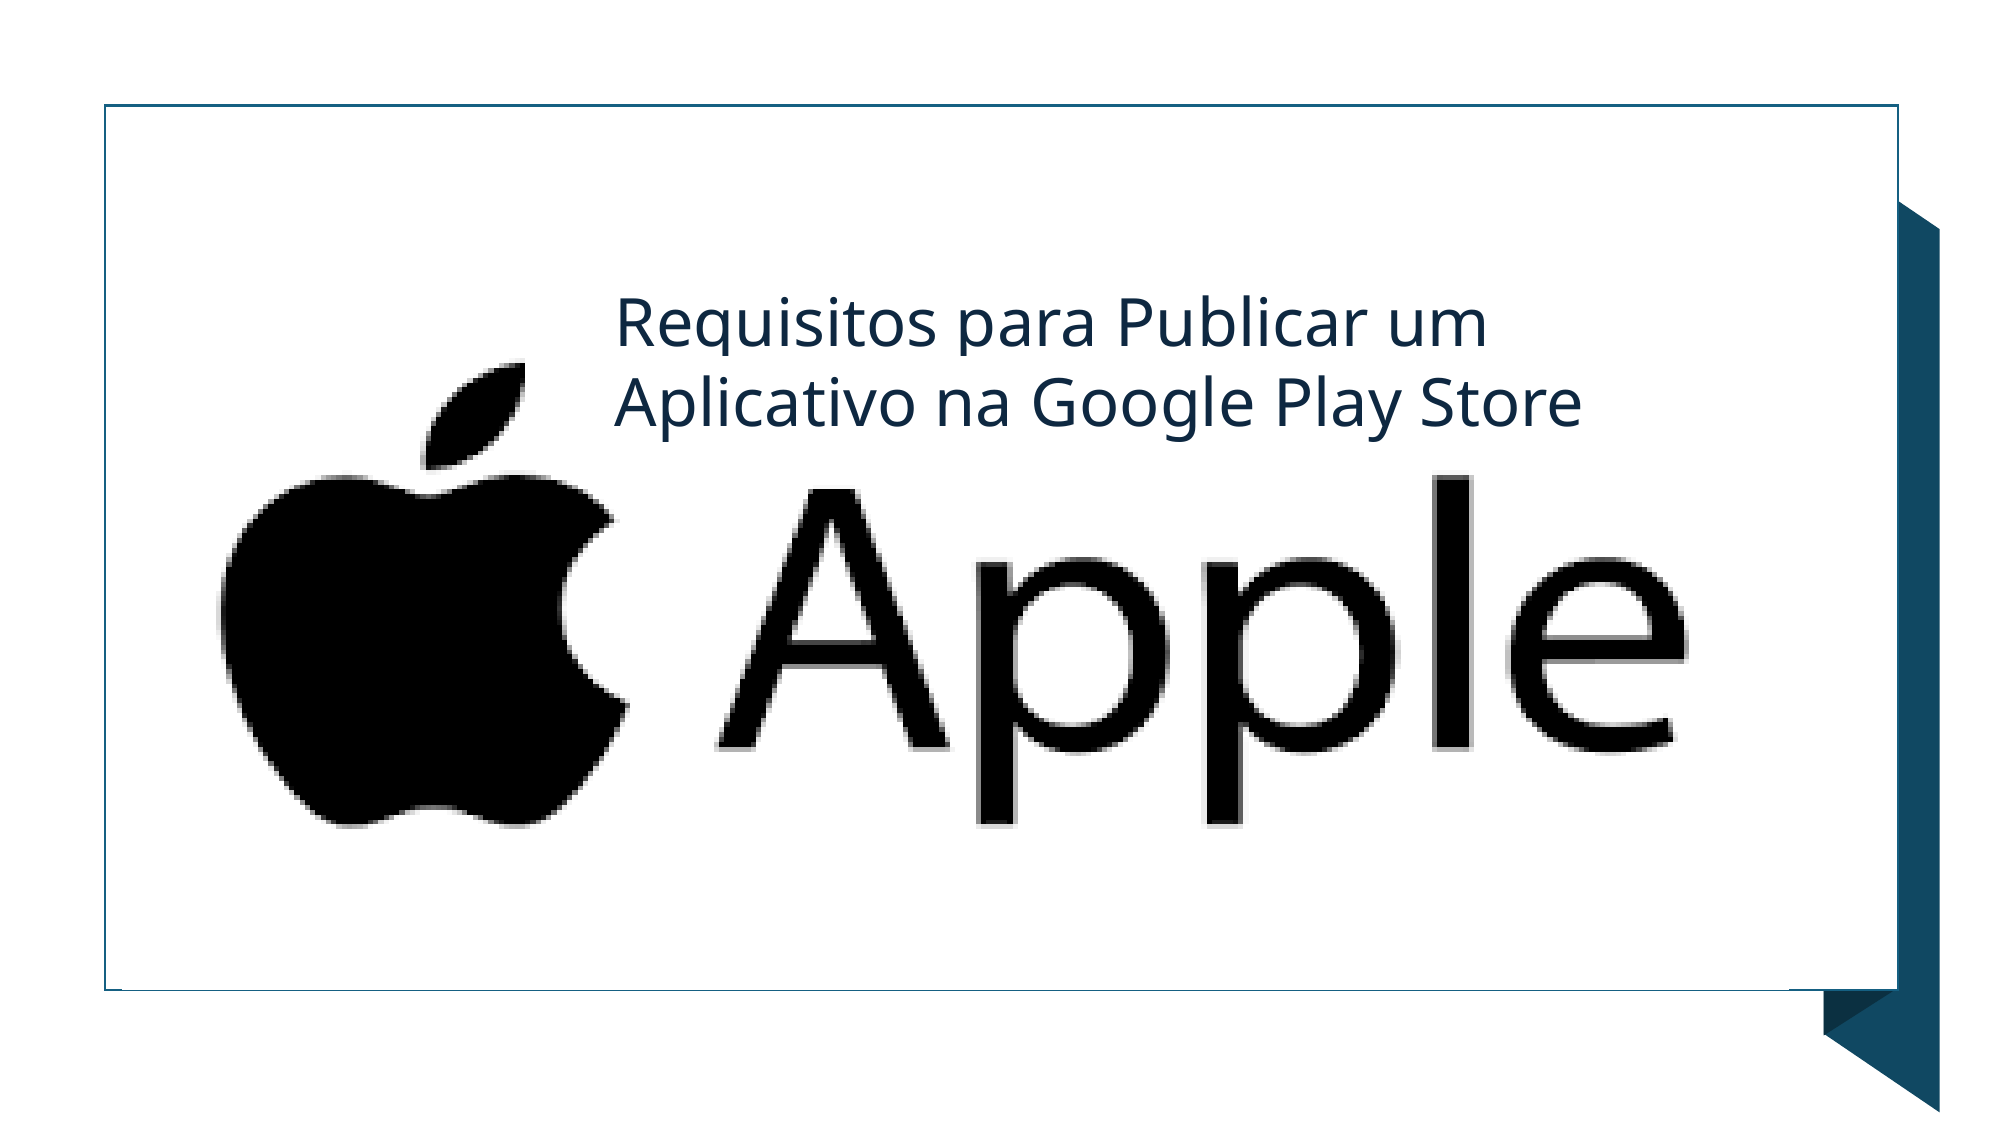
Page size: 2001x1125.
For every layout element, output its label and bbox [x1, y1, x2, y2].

text_box [104, 105, 1899, 990]
list [122, 217, 1790, 991]
text_box [1825, 201, 1940, 1113]
text_box [1823, 990, 1893, 1036]
